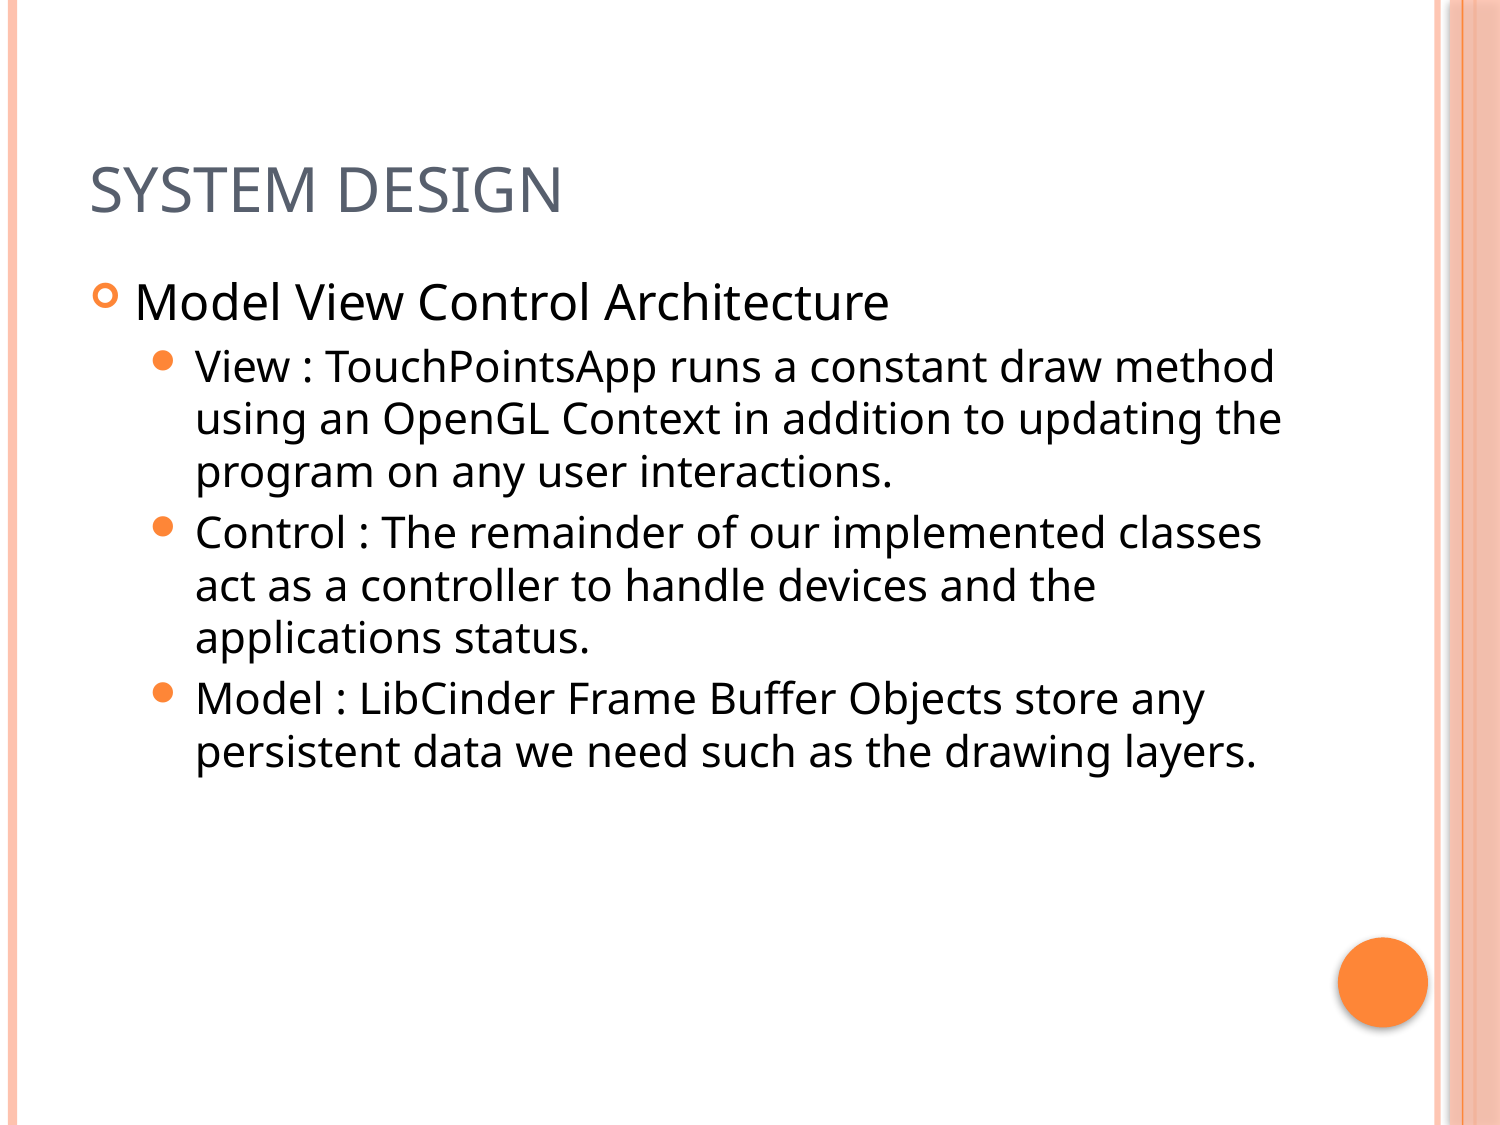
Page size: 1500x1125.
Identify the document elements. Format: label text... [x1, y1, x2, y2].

title System Design [75, 45, 1300, 233]
list Model View Control Architecture View : TouchPointsApp runs a constant draw method using an OpenGL Context in addition to updating the program on any user interactions. Control : The remainder of our implemented classes act as a controller to handle devices and the applications status. Model : LibCinder Frame Buffer Objects store any persistent data we need such as the drawing layers. [75, 262, 1300, 1062]
